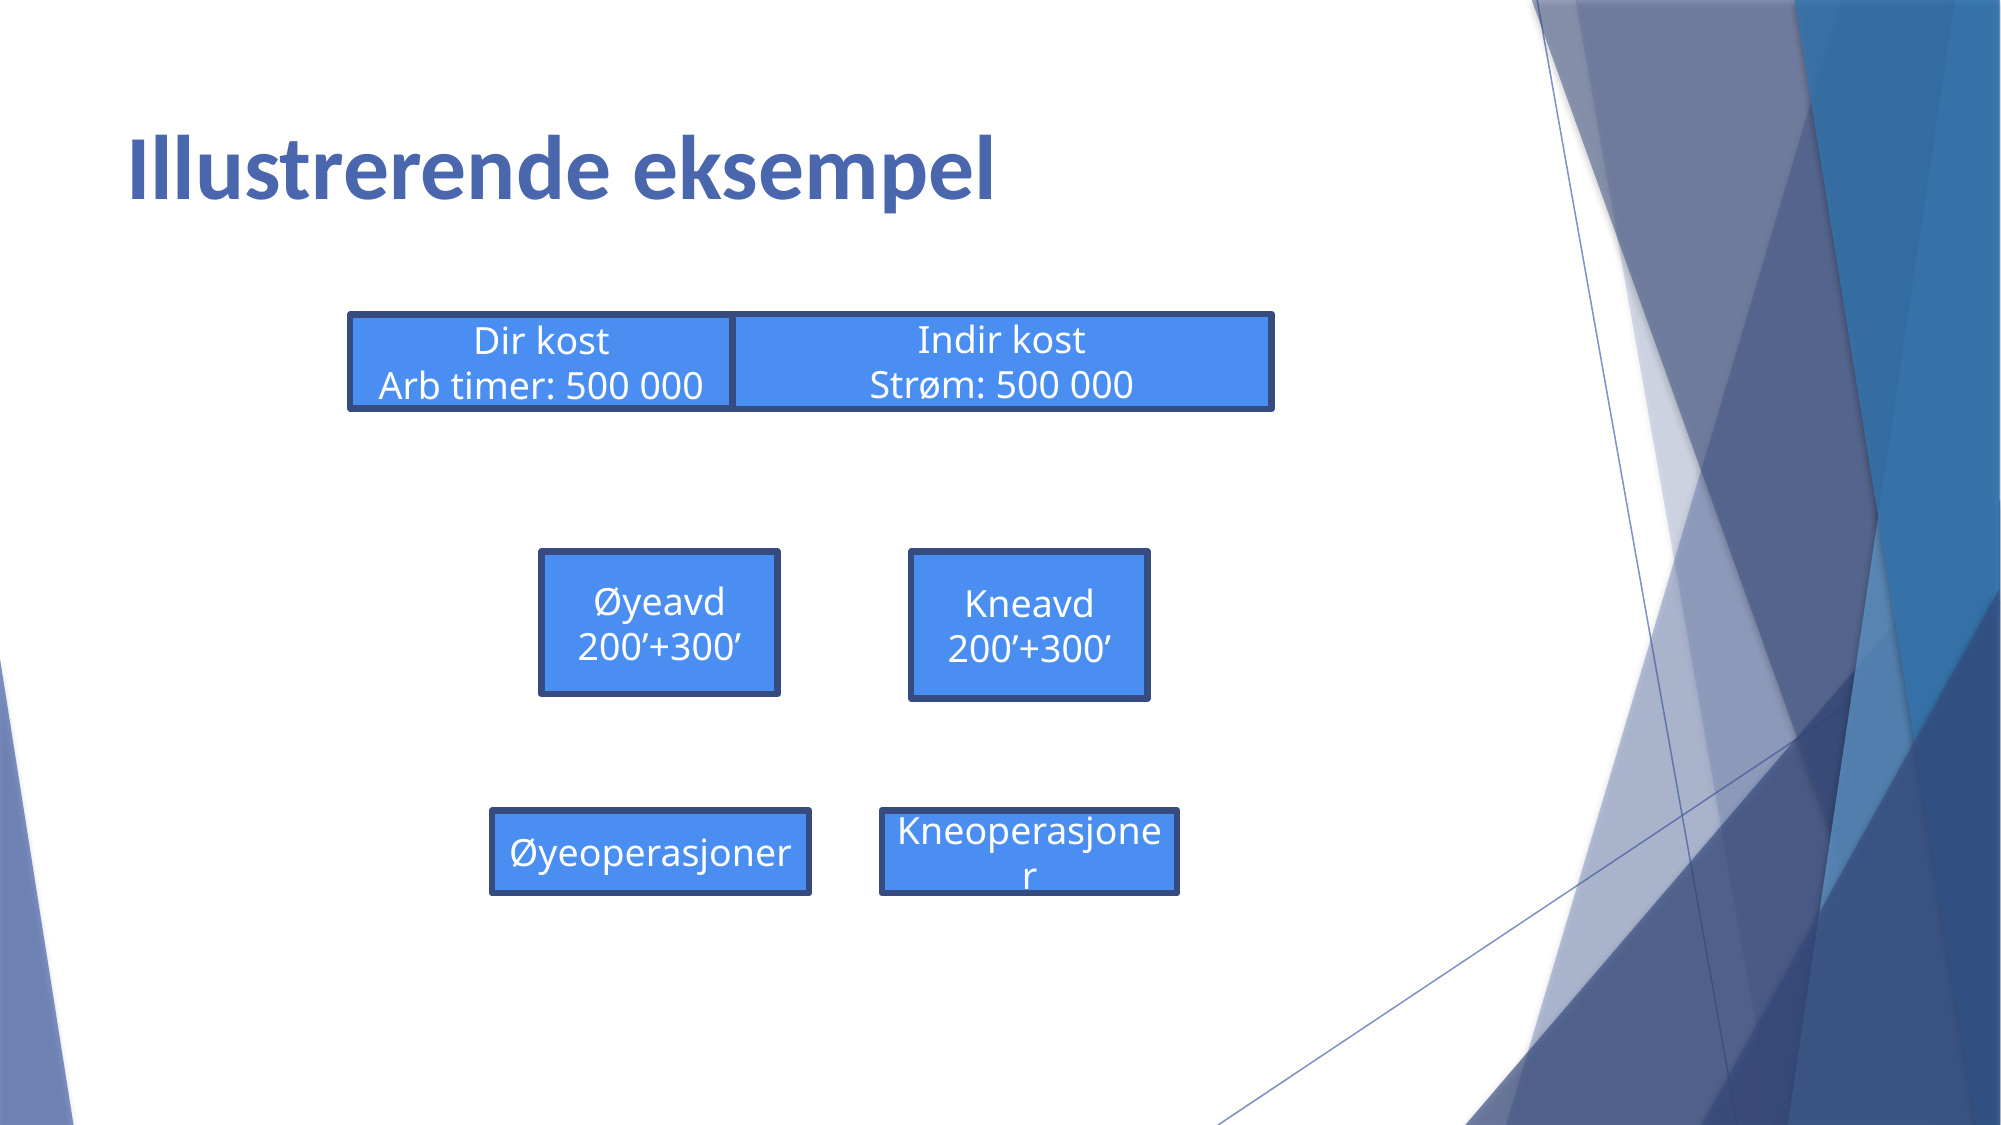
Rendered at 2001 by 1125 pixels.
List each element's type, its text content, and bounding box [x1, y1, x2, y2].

text_box Dir kost Arb timer: 500 000 [349, 313, 734, 410]
text_box Indir kost Strøm: 500 000 [731, 312, 1273, 410]
text_box Kneoperasjoner [880, 809, 1179, 895]
text_box Øyeoperasjoner [490, 809, 811, 895]
text_box Øyeavd 200’+300’ [540, 550, 779, 696]
title Illustrerende eksempel [111, 99, 1522, 317]
text_box Kneavd 200’+300’ [910, 550, 1149, 700]
